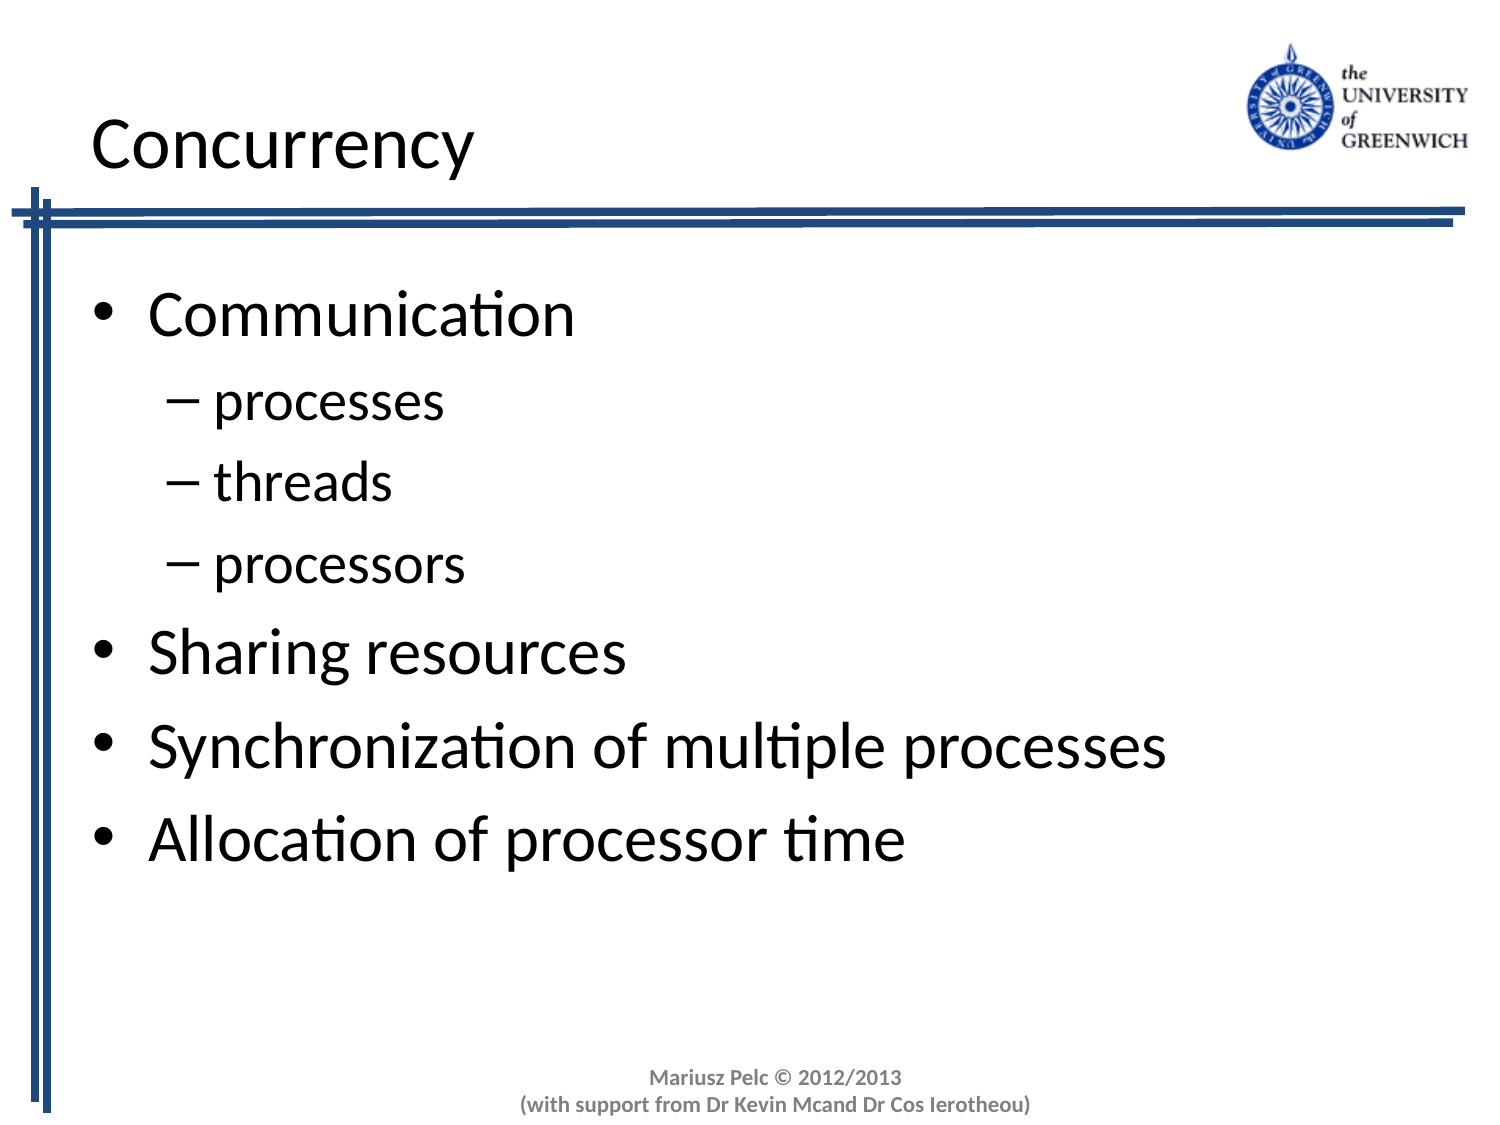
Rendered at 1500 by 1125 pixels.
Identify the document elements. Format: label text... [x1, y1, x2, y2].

title Concurrency [76, 45, 1226, 208]
picture [1241, 34, 1477, 159]
text_box Mariusz Pelc © 2012/2013 (with support from Dr Kevin Mcand Dr Cos Ierotheou) [504, 1054, 1047, 1125]
list Communication processes threads processors Sharing resources Synchronization of multiple processes Allocation of processor time [76, 262, 1467, 1005]
